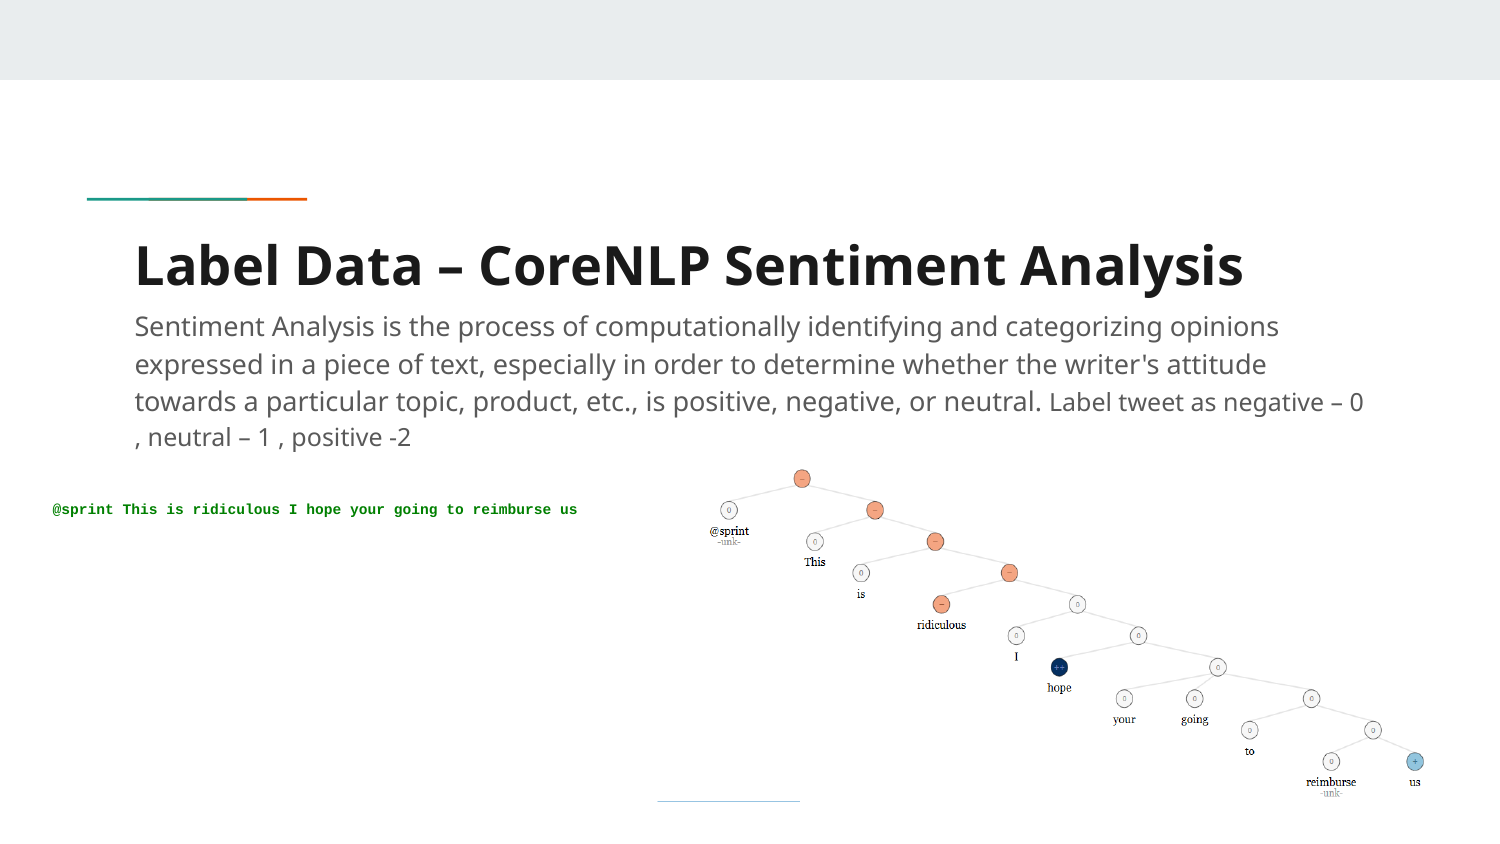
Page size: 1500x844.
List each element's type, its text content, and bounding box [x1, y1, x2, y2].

title Label Data – CoreNLP Sentiment Analysis [119, 216, 1381, 289]
text_box @sprint This is ridiculous I hope your going to reimburse us [37, 492, 624, 526]
list Sentiment Analysis is the process of computationally identifying and categorizing opinions expressed in a piece of text, especially in order to determine whether the writer's attitude towards a particular topic, product, etc., is positive, negative, or neutral. Label tweet as negative – 0 , neutral – 1 , positive -2 [119, 289, 1381, 472]
picture [653, 454, 1433, 803]
